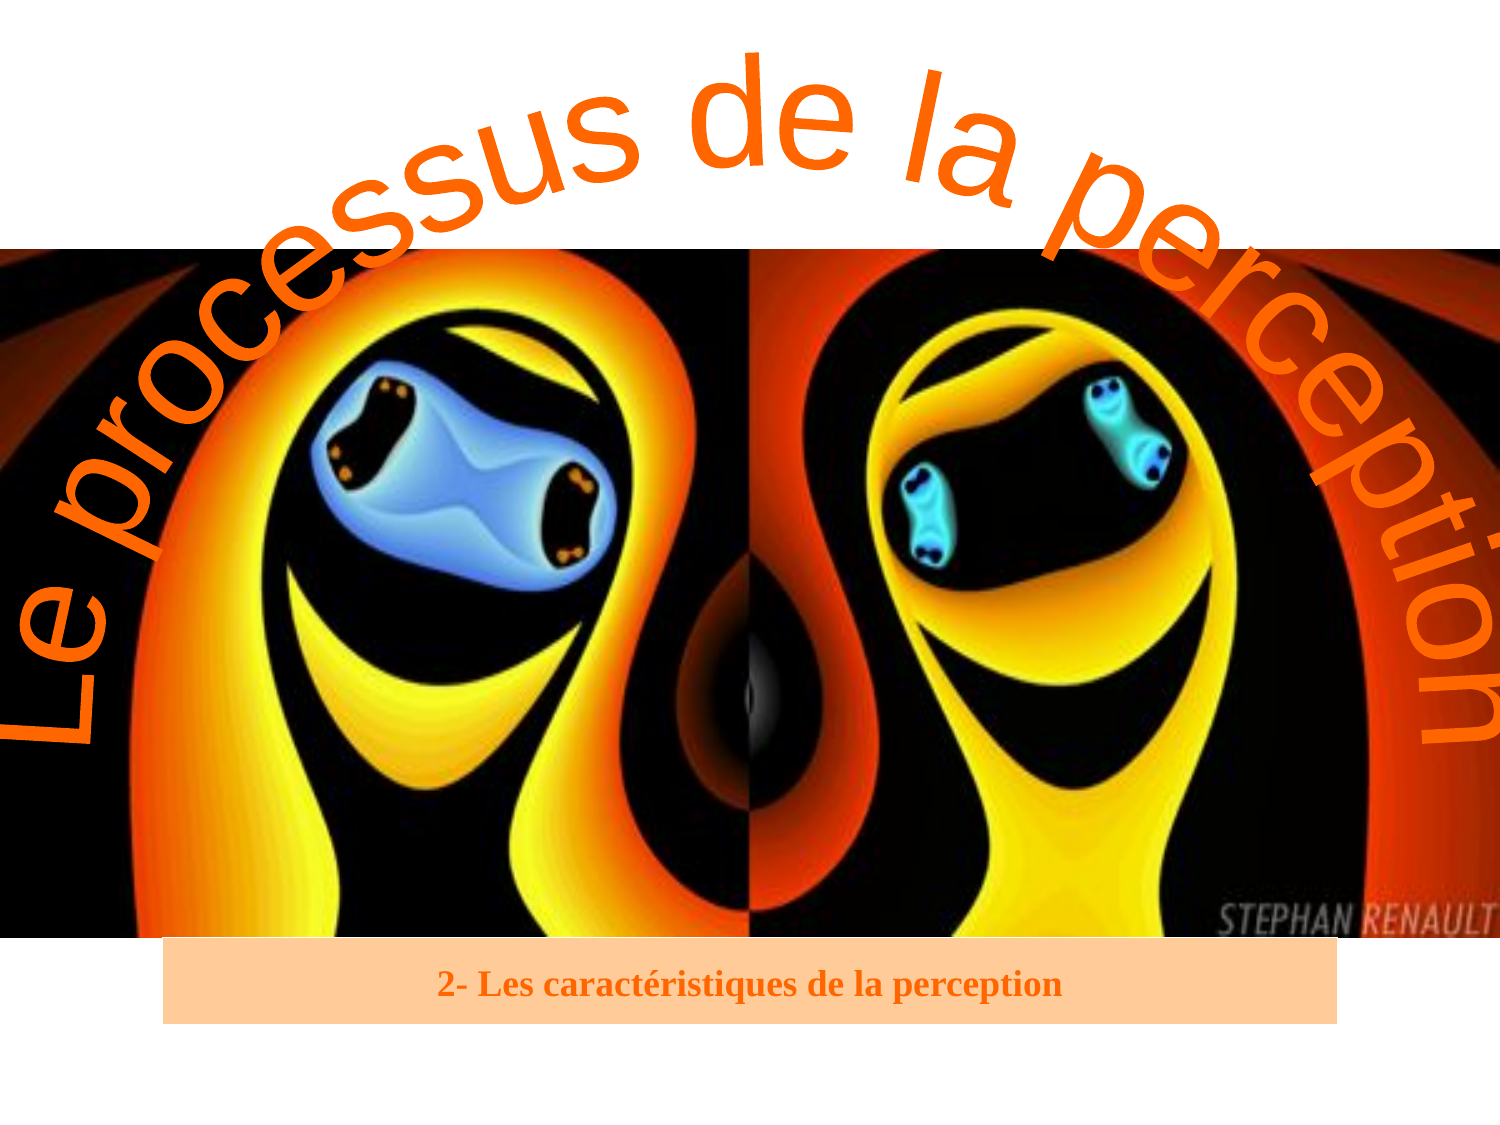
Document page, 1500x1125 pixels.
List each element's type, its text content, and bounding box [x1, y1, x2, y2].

picture [0, 249, 1500, 938]
text_box 2- Les caractéristiques de la perception [162, 947, 1338, 1025]
